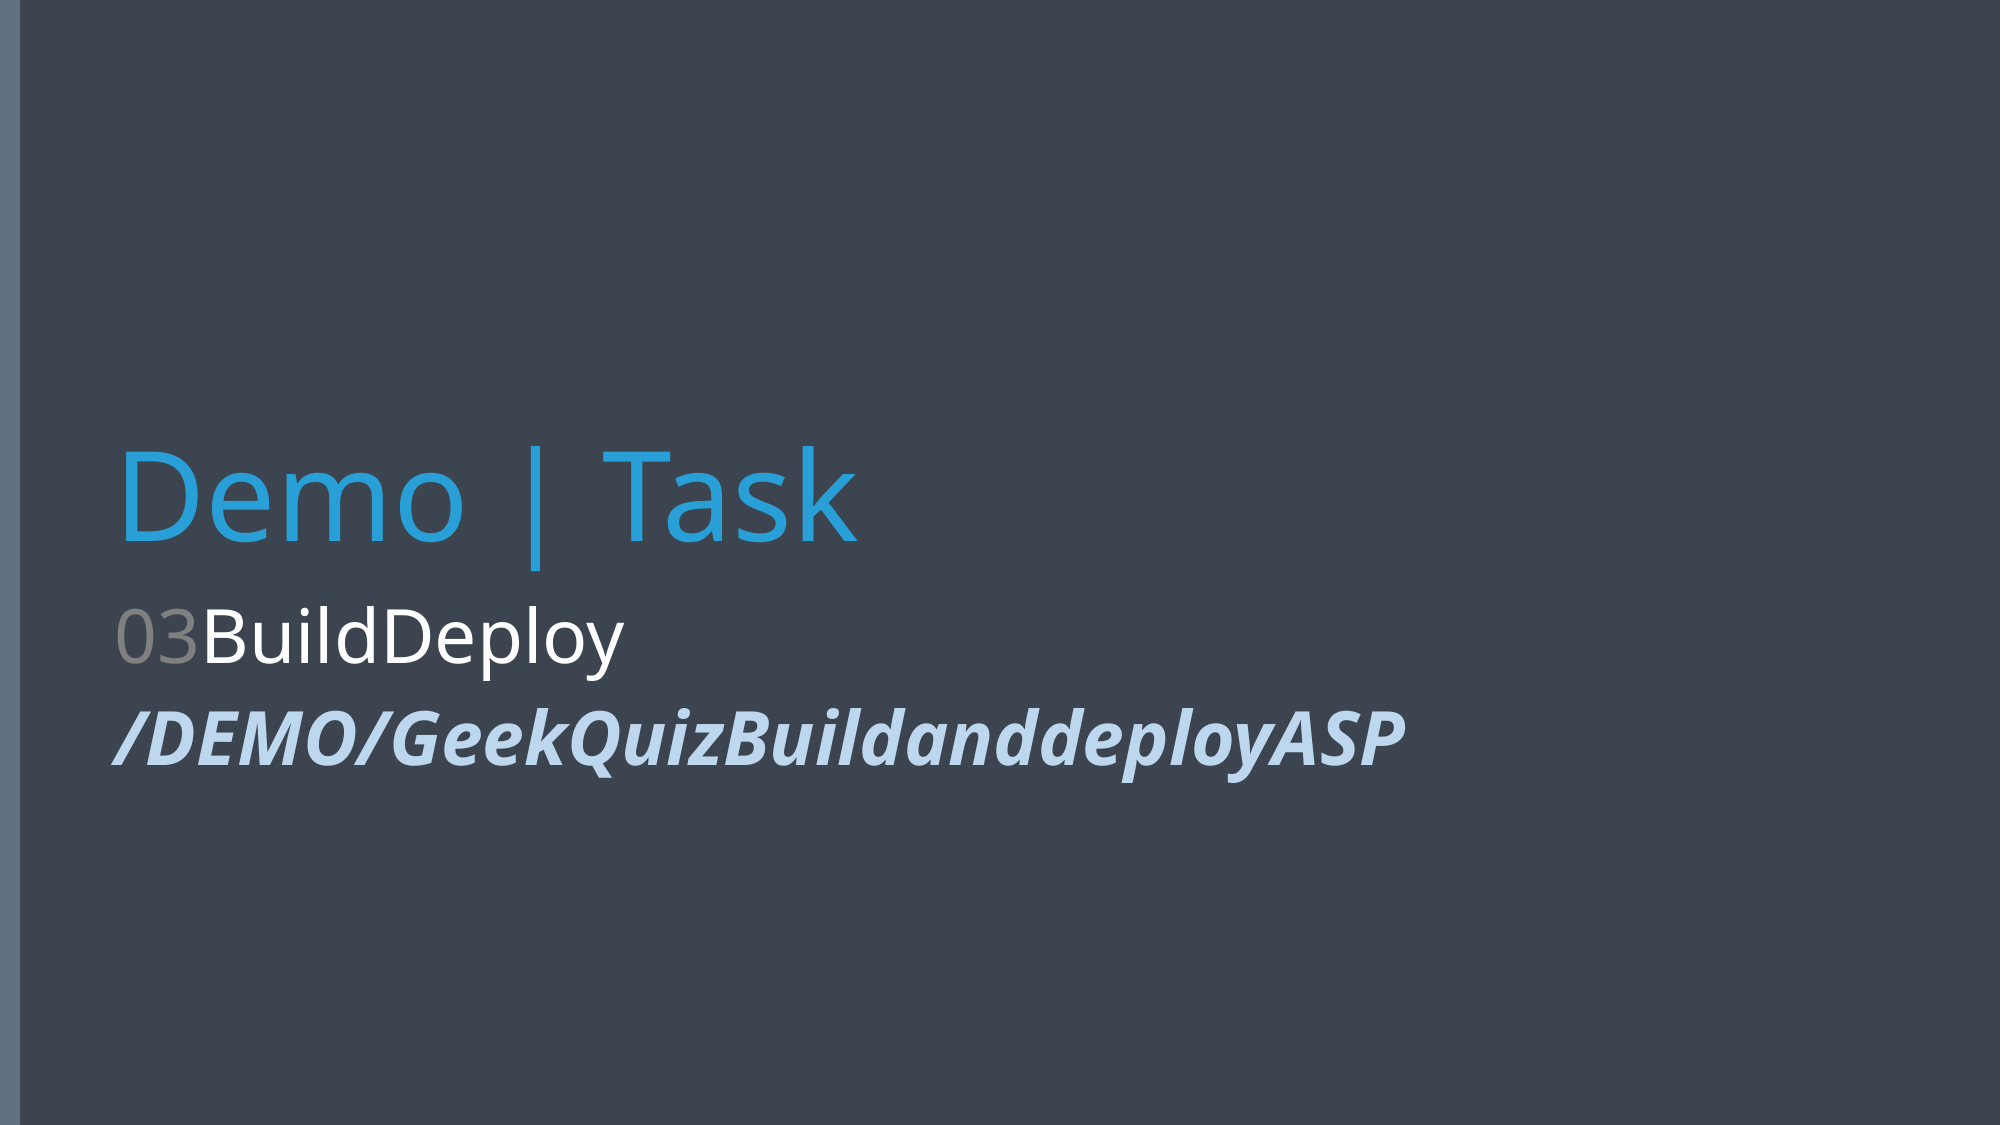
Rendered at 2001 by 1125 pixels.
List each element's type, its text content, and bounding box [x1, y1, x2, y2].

title Demo | Task [99, 184, 1910, 576]
subtitle 03BuildDeploy /DEMO/GeekQuizBuildanddeployASP [99, 590, 1910, 863]
